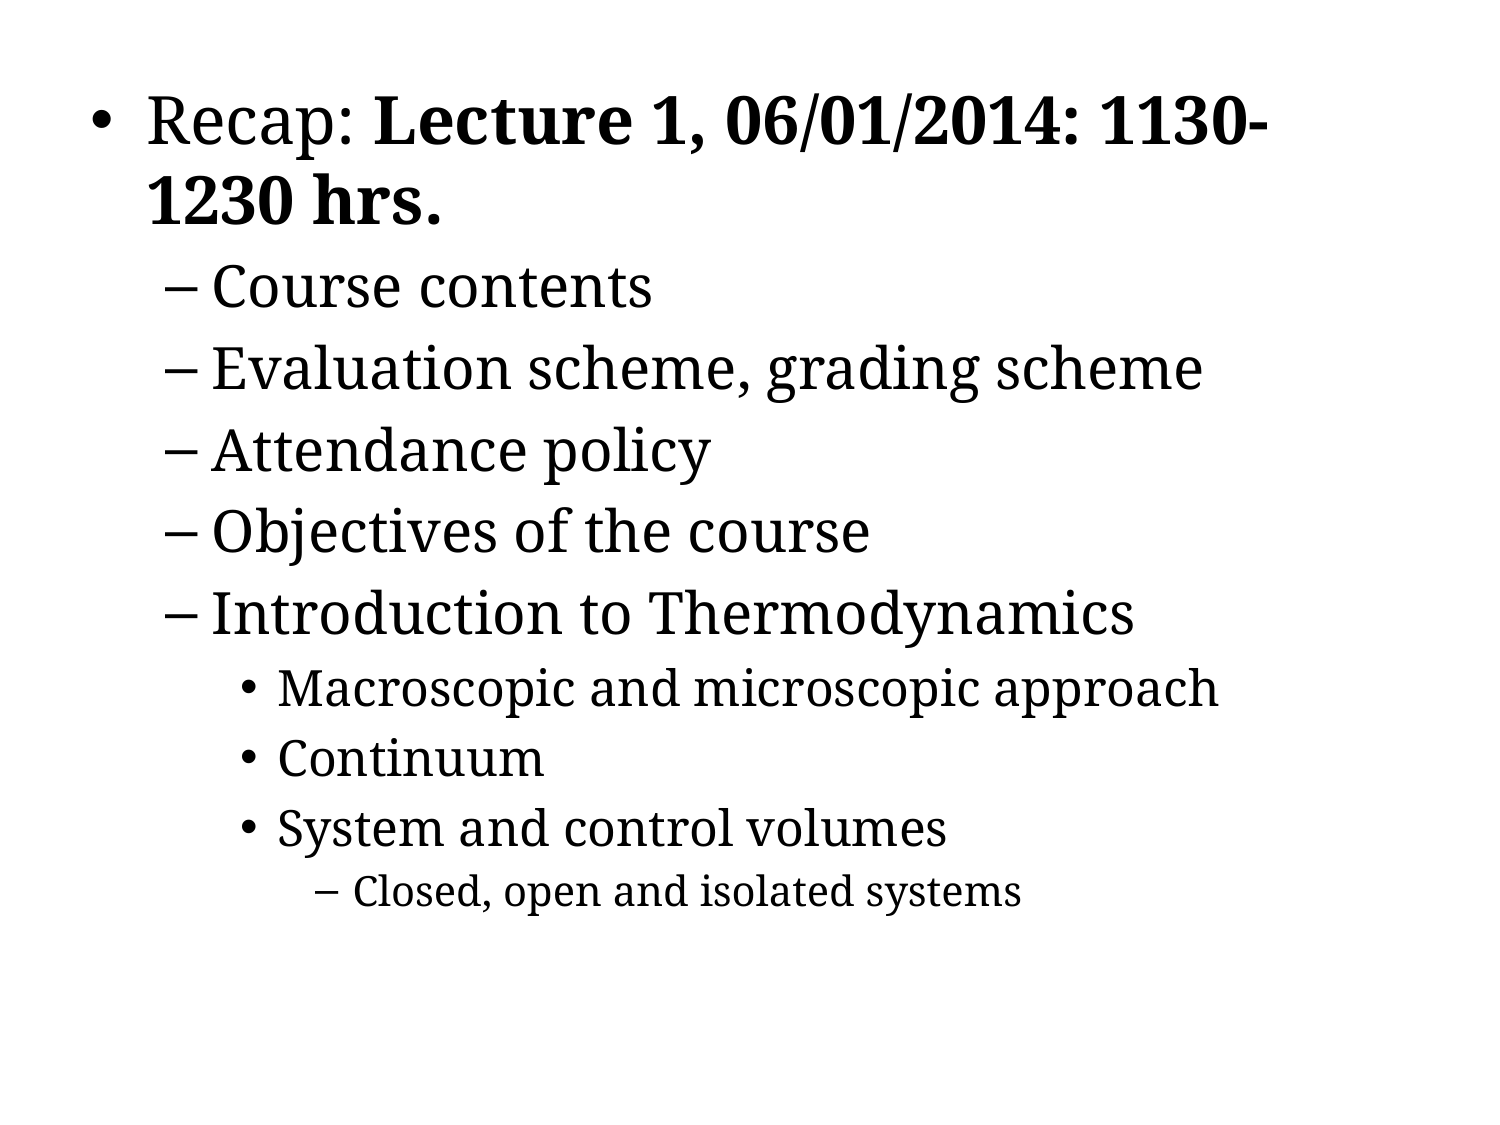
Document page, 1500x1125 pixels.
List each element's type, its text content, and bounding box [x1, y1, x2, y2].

list Recap: Lecture 1, 06/01/2014: 1130-1230 hrs. Course contents Evaluation scheme, grading scheme Attendance policy Objectives of the course Introduction to Thermodynamics Macroscopic and microscopic approach Continuum System and control volumes Closed, open and isolated systems [75, 70, 1425, 1005]
